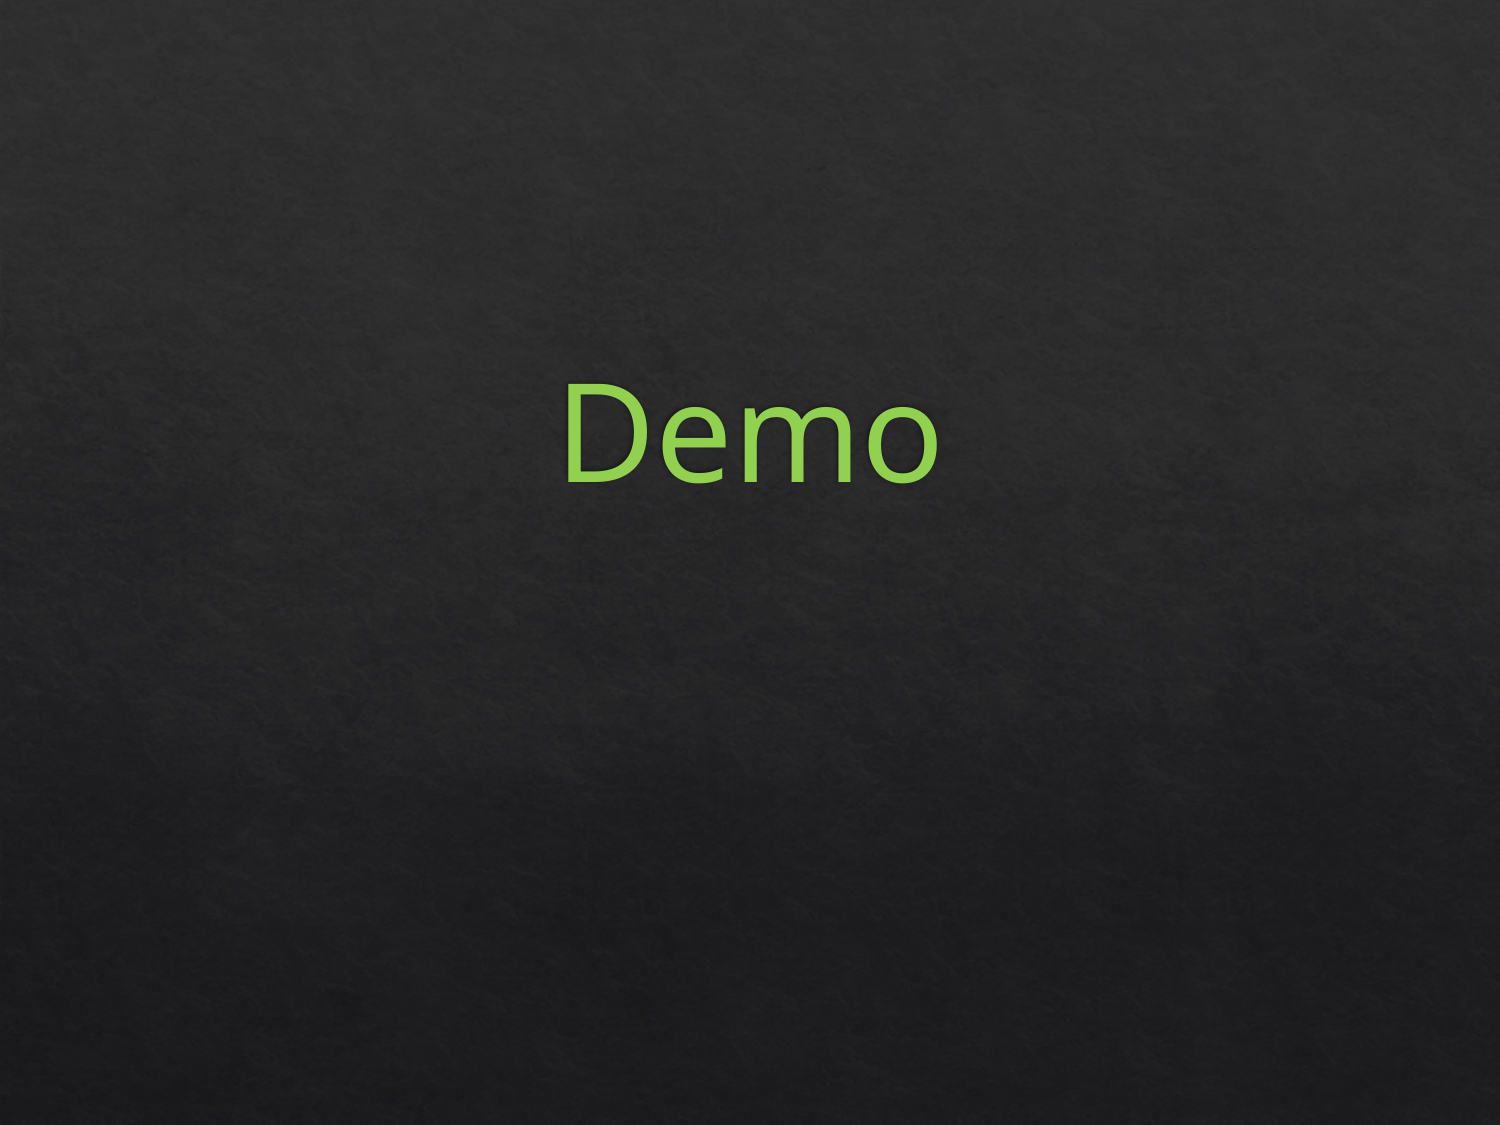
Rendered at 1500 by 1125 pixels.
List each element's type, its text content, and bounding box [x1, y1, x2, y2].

list Demo [75, 337, 1425, 600]
